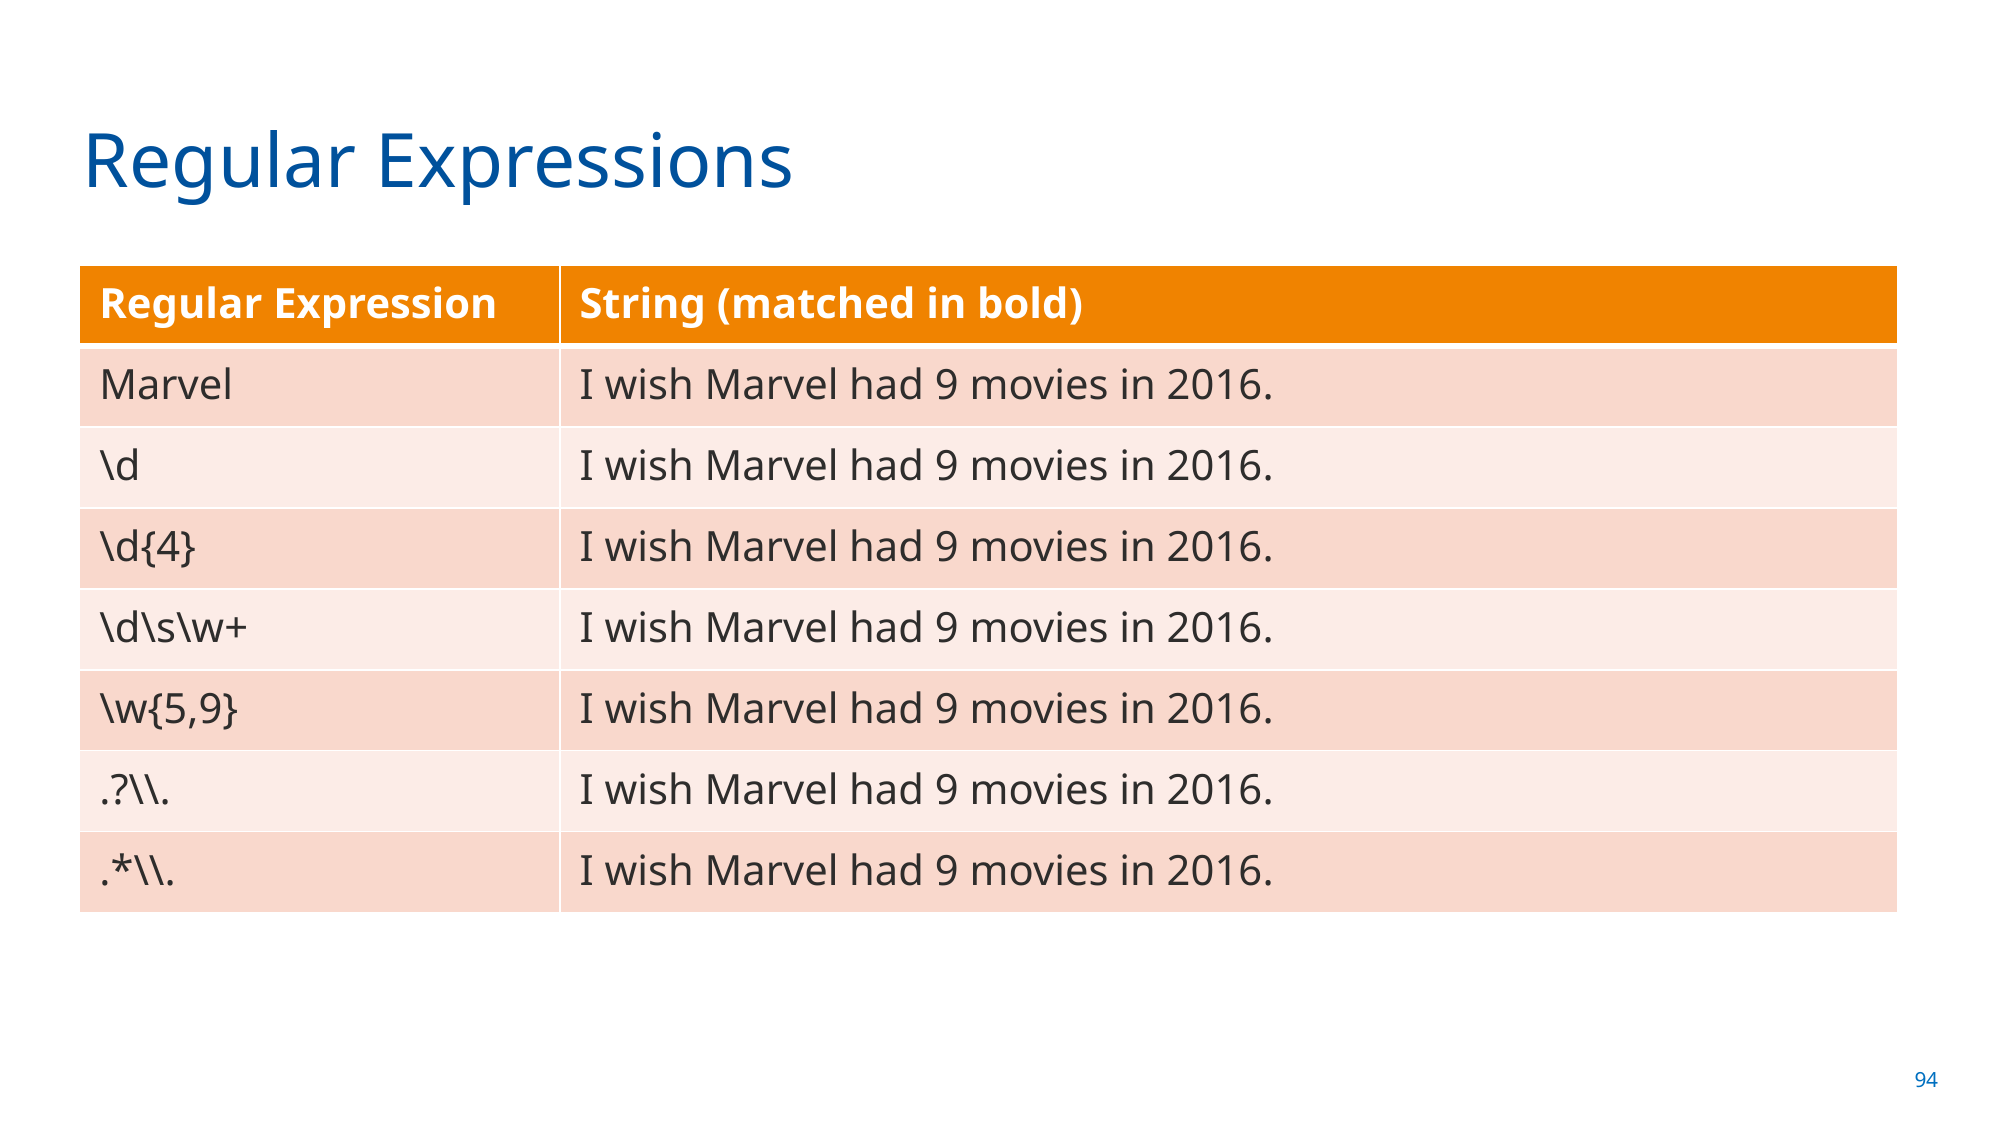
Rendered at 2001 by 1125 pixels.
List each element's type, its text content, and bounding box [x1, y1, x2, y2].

table_cell I wish Marvel had 9 movies in 2016. [561, 671, 1897, 750]
title Regular Expressions [67, 20, 1565, 210]
table_cell \w{5,9} [80, 671, 559, 750]
table_header Regular Expression [80, 266, 559, 343]
table_cell .?\\. [80, 751, 559, 831]
table_cell Marvel [80, 349, 559, 426]
table_cell I wish Marvel had 9 movies in 2016. [561, 590, 1897, 669]
table_cell \d{4} [80, 509, 559, 588]
table_cell I wish Marvel had 9 movies in 2016. [561, 509, 1897, 588]
table_cell .*\\. [80, 832, 559, 912]
table_header String (matched in bold) [561, 266, 1897, 343]
table_cell I wish Marvel had 9 movies in 2016. [561, 349, 1897, 426]
table_cell I wish Marvel had 9 movies in 2016. [561, 832, 1897, 912]
table_cell \d\s\w+ [80, 590, 559, 669]
table_cell I wish Marvel had 9 movies in 2016. [561, 751, 1897, 831]
table_cell \d [80, 428, 559, 507]
table_cell I wish Marvel had 9 movies in 2016. [561, 428, 1897, 507]
